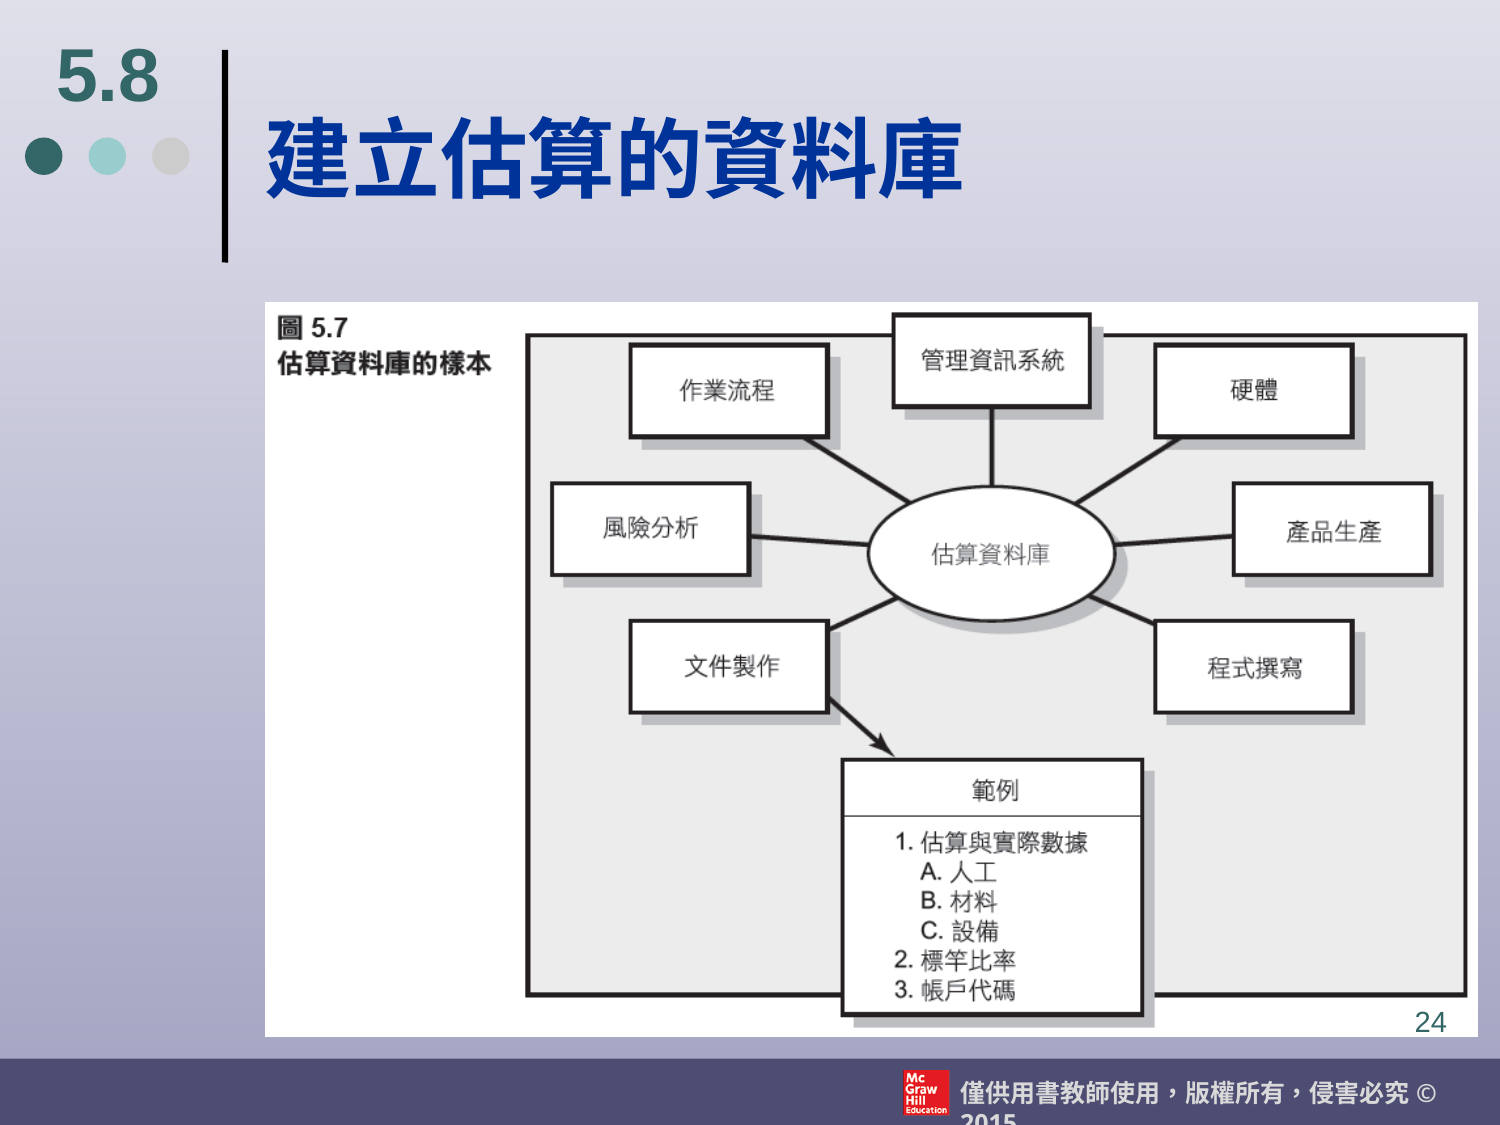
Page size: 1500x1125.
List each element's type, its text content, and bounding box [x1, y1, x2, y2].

picture [903, 1070, 950, 1116]
slide_number 24 [1399, 995, 1495, 1071]
text_box 5.8 [41, 19, 195, 124]
picture [264, 302, 1478, 1037]
title 建立估算的資料庫 [249, 30, 1401, 282]
